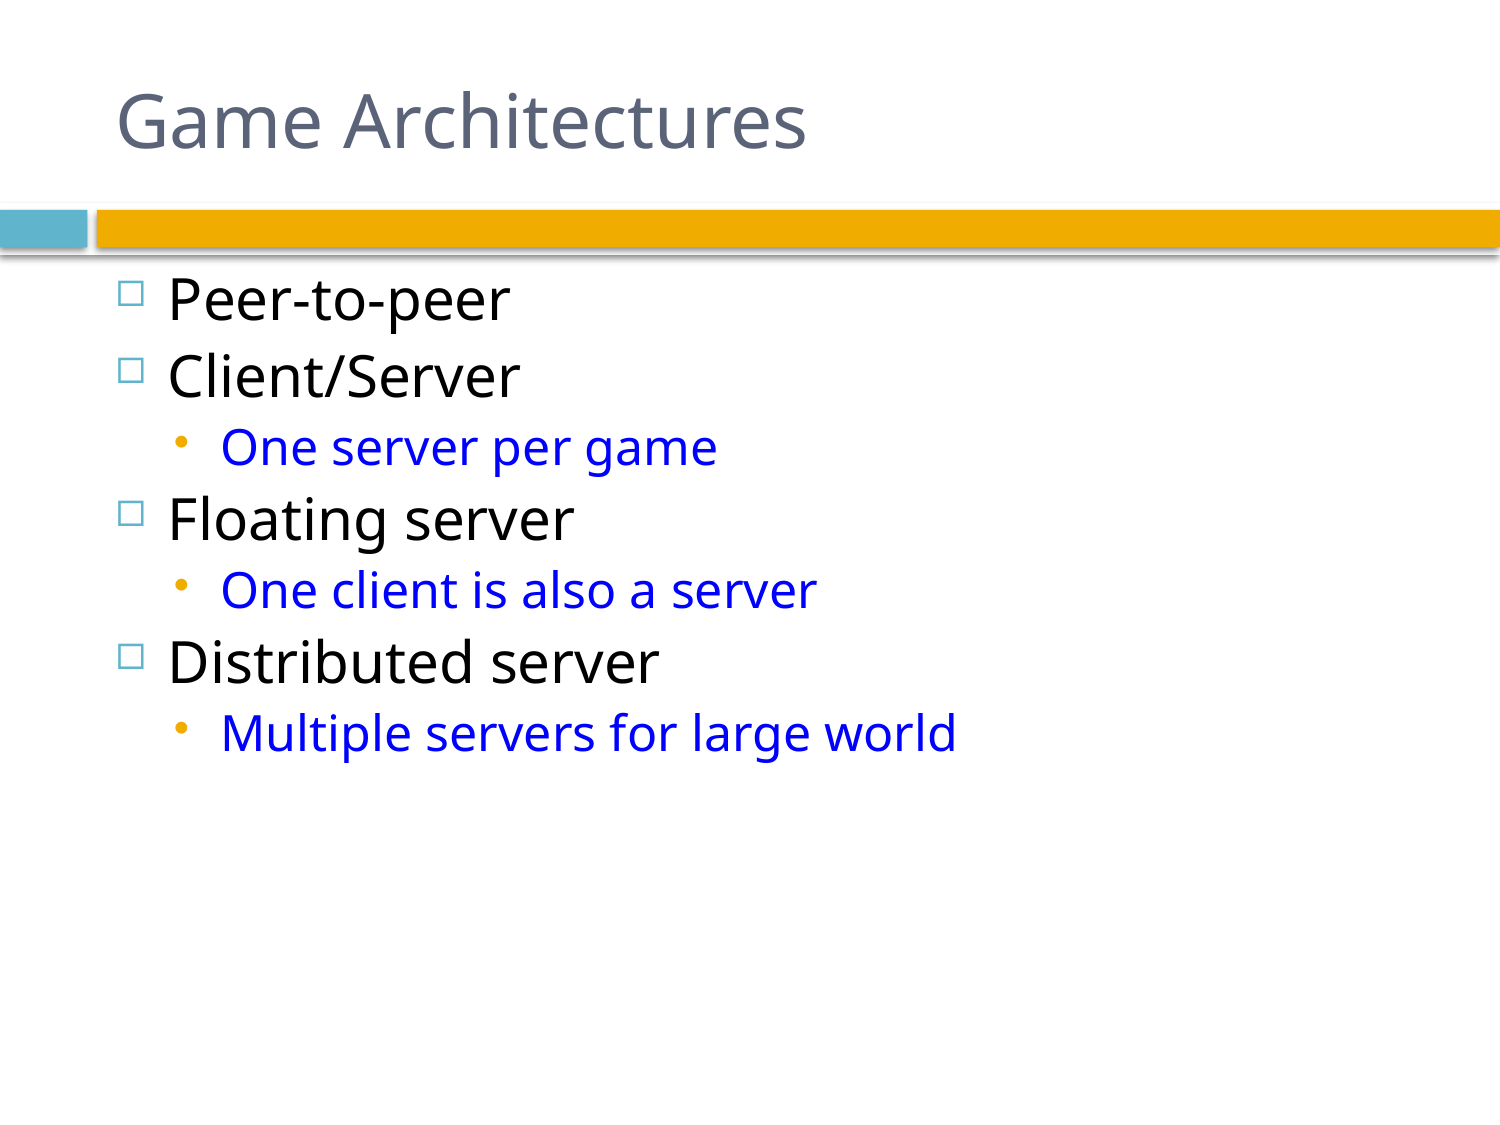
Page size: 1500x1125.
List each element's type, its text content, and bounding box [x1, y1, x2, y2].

title Game Architectures [100, 37, 1438, 200]
list Peer-to-peer Client/Server One server per game Floating server One client is also a server Distributed server Multiple servers for large world [100, 262, 1438, 1005]
